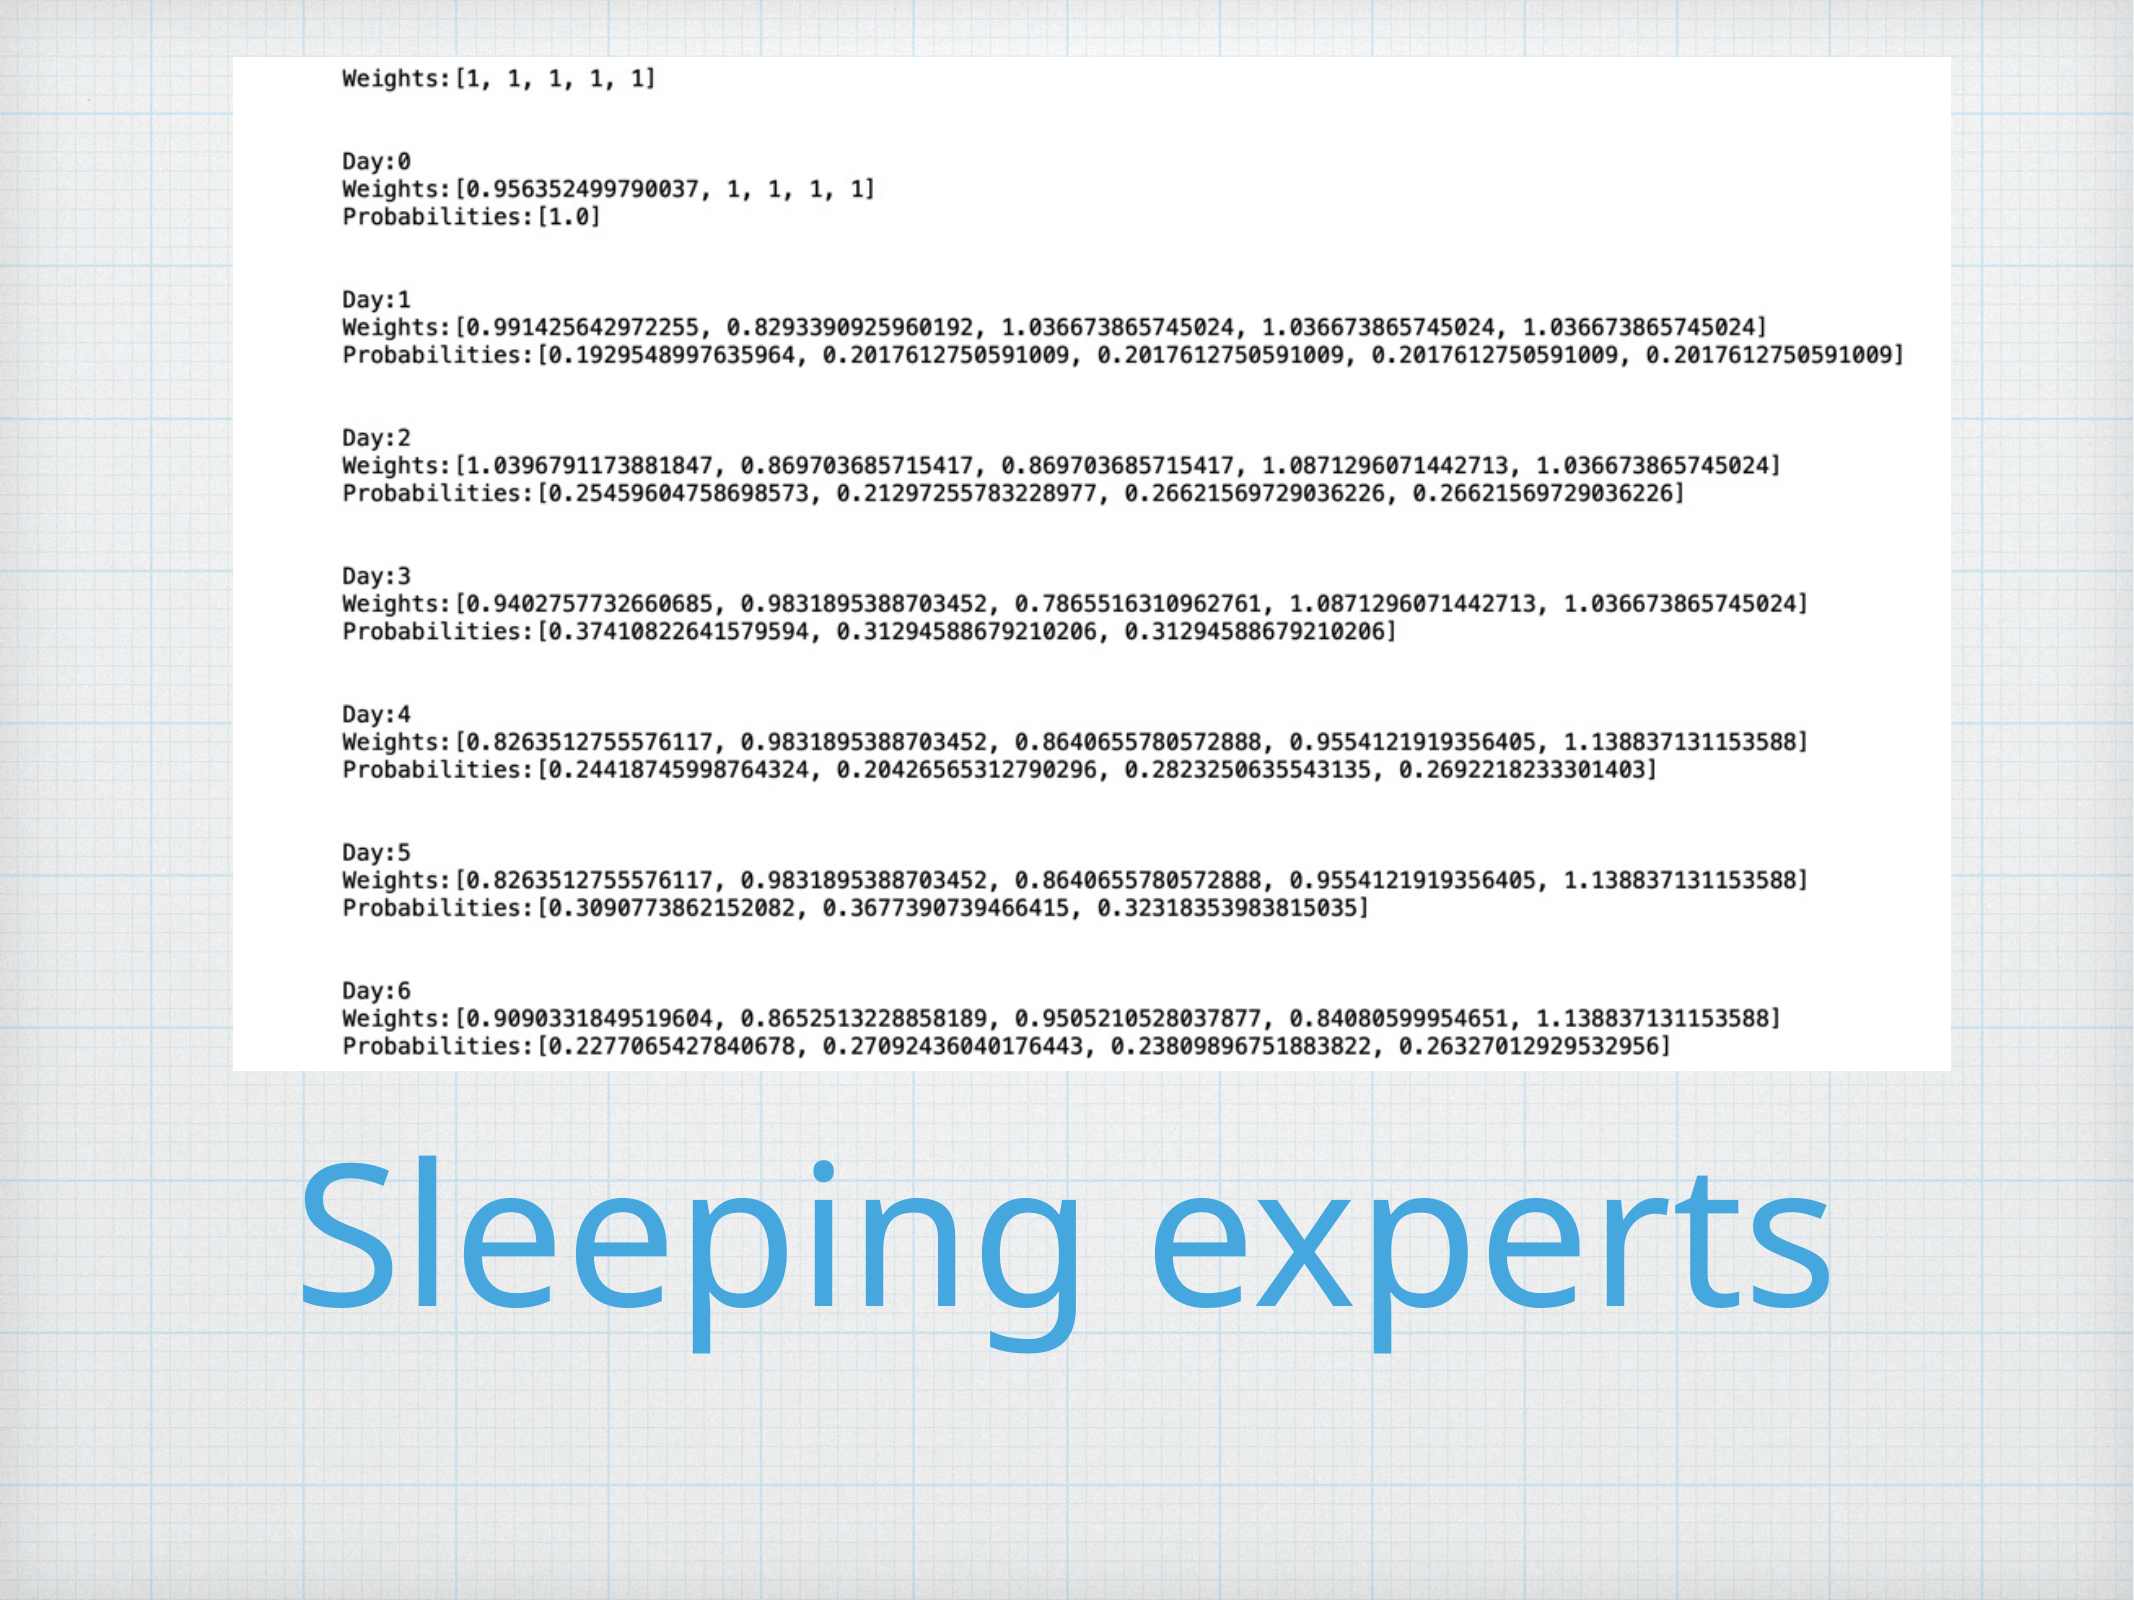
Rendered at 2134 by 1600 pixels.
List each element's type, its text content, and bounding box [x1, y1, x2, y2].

picture [0, 0, 2134, 1600]
title Sleeping experts [207, 1082, 1926, 1355]
